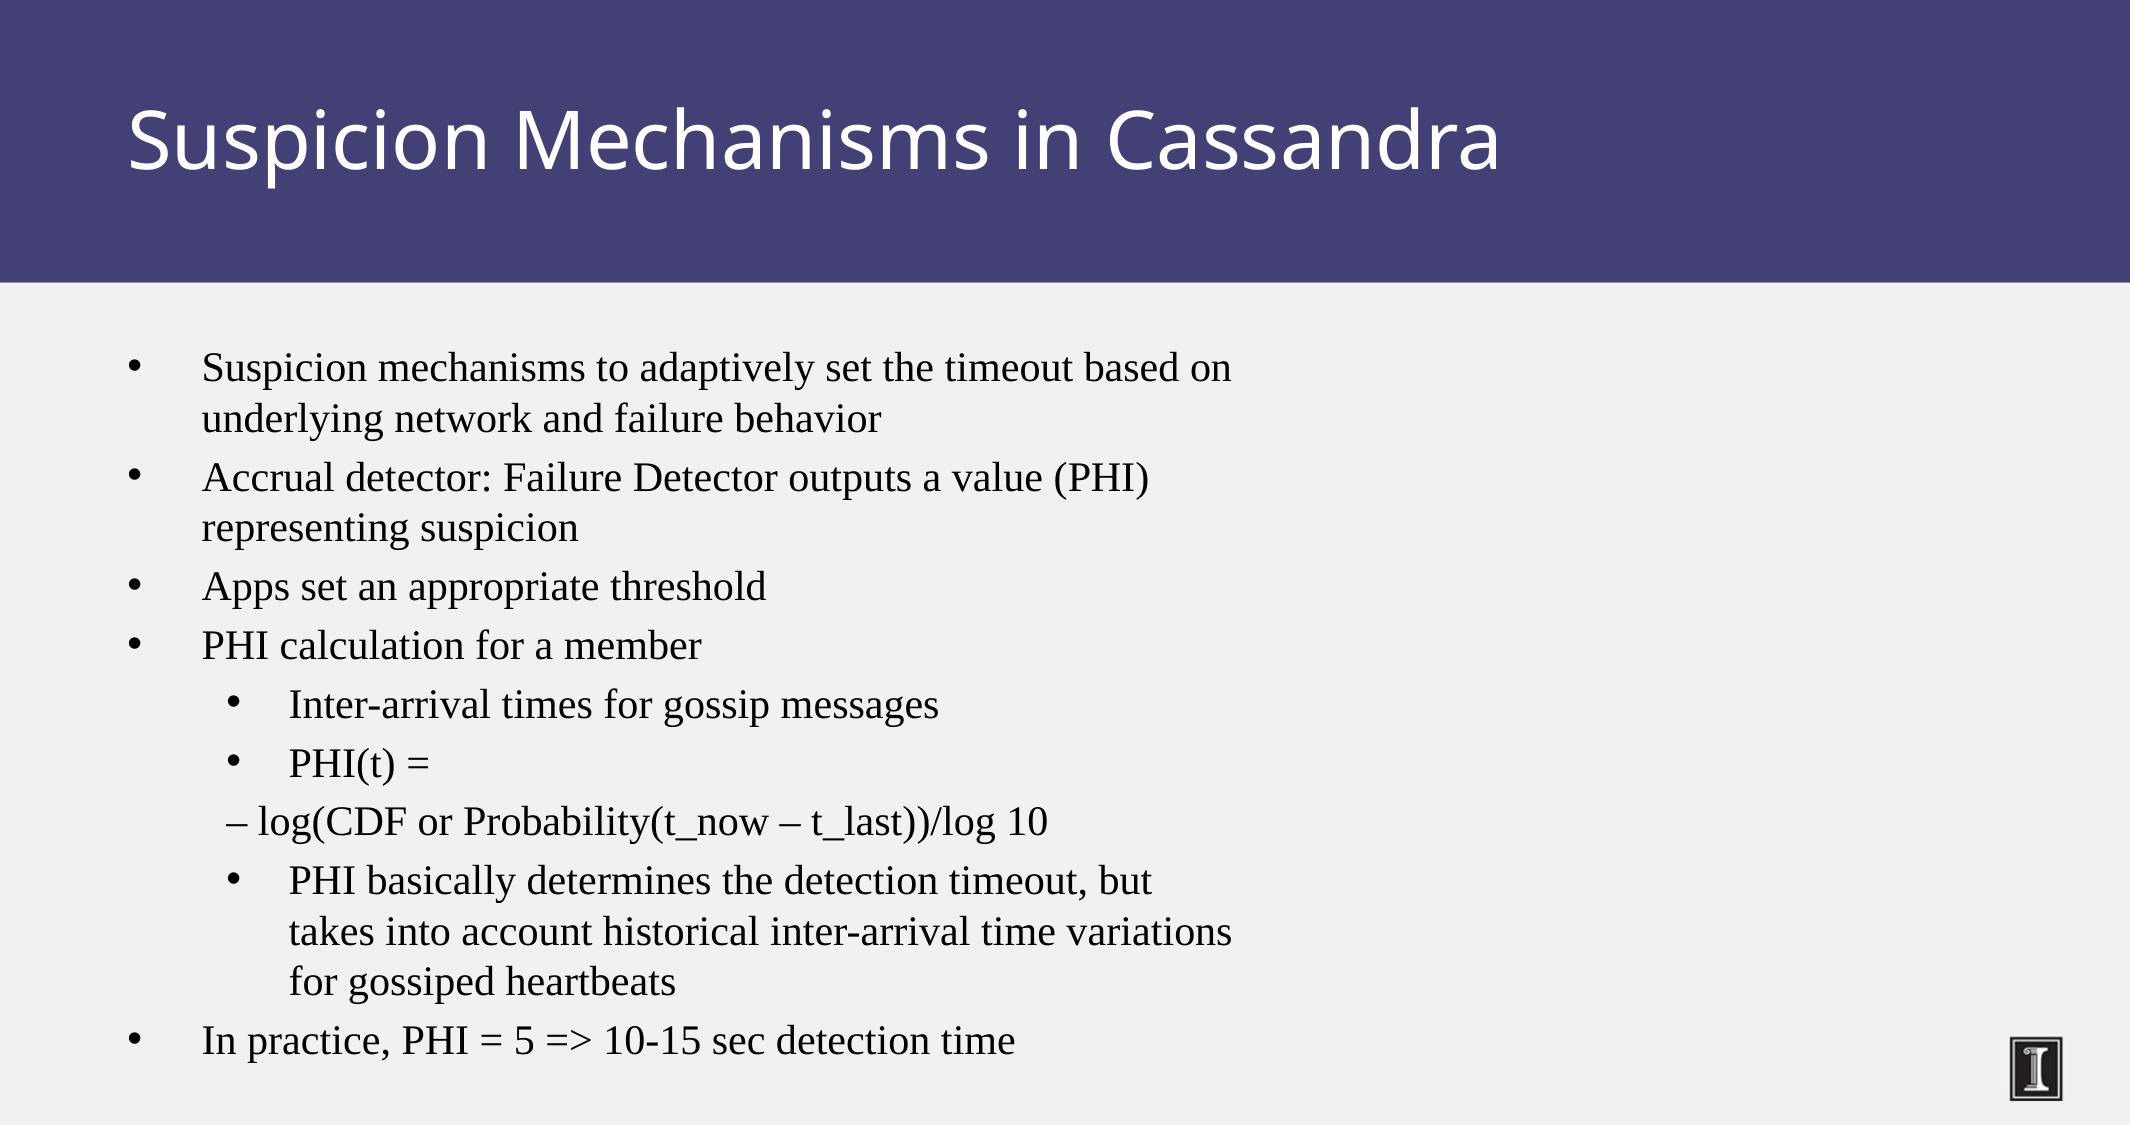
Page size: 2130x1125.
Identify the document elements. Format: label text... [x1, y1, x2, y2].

picture [0, 0, 2130, 1125]
list Suspicion mechanisms to adaptively set the timeout based on underlying network and failure behavior Accrual detector: Failure Detector outputs a value (PHI) representing suspicion Apps set an appropriate threshold PHI calculation for a member Inter-arrival times for gossip messages PHI(t) = – log(CDF or Probability(t_now – t_last))/log 10 PHI basically determines the detection timeout, but takes into account historical inter-arrival time variations for gossiped heartbeats In practice, PHI = 5 => 10-15 sec detection time [106, 329, 1261, 1075]
title Suspicion Mechanisms in Cassandra [106, 45, 2059, 230]
